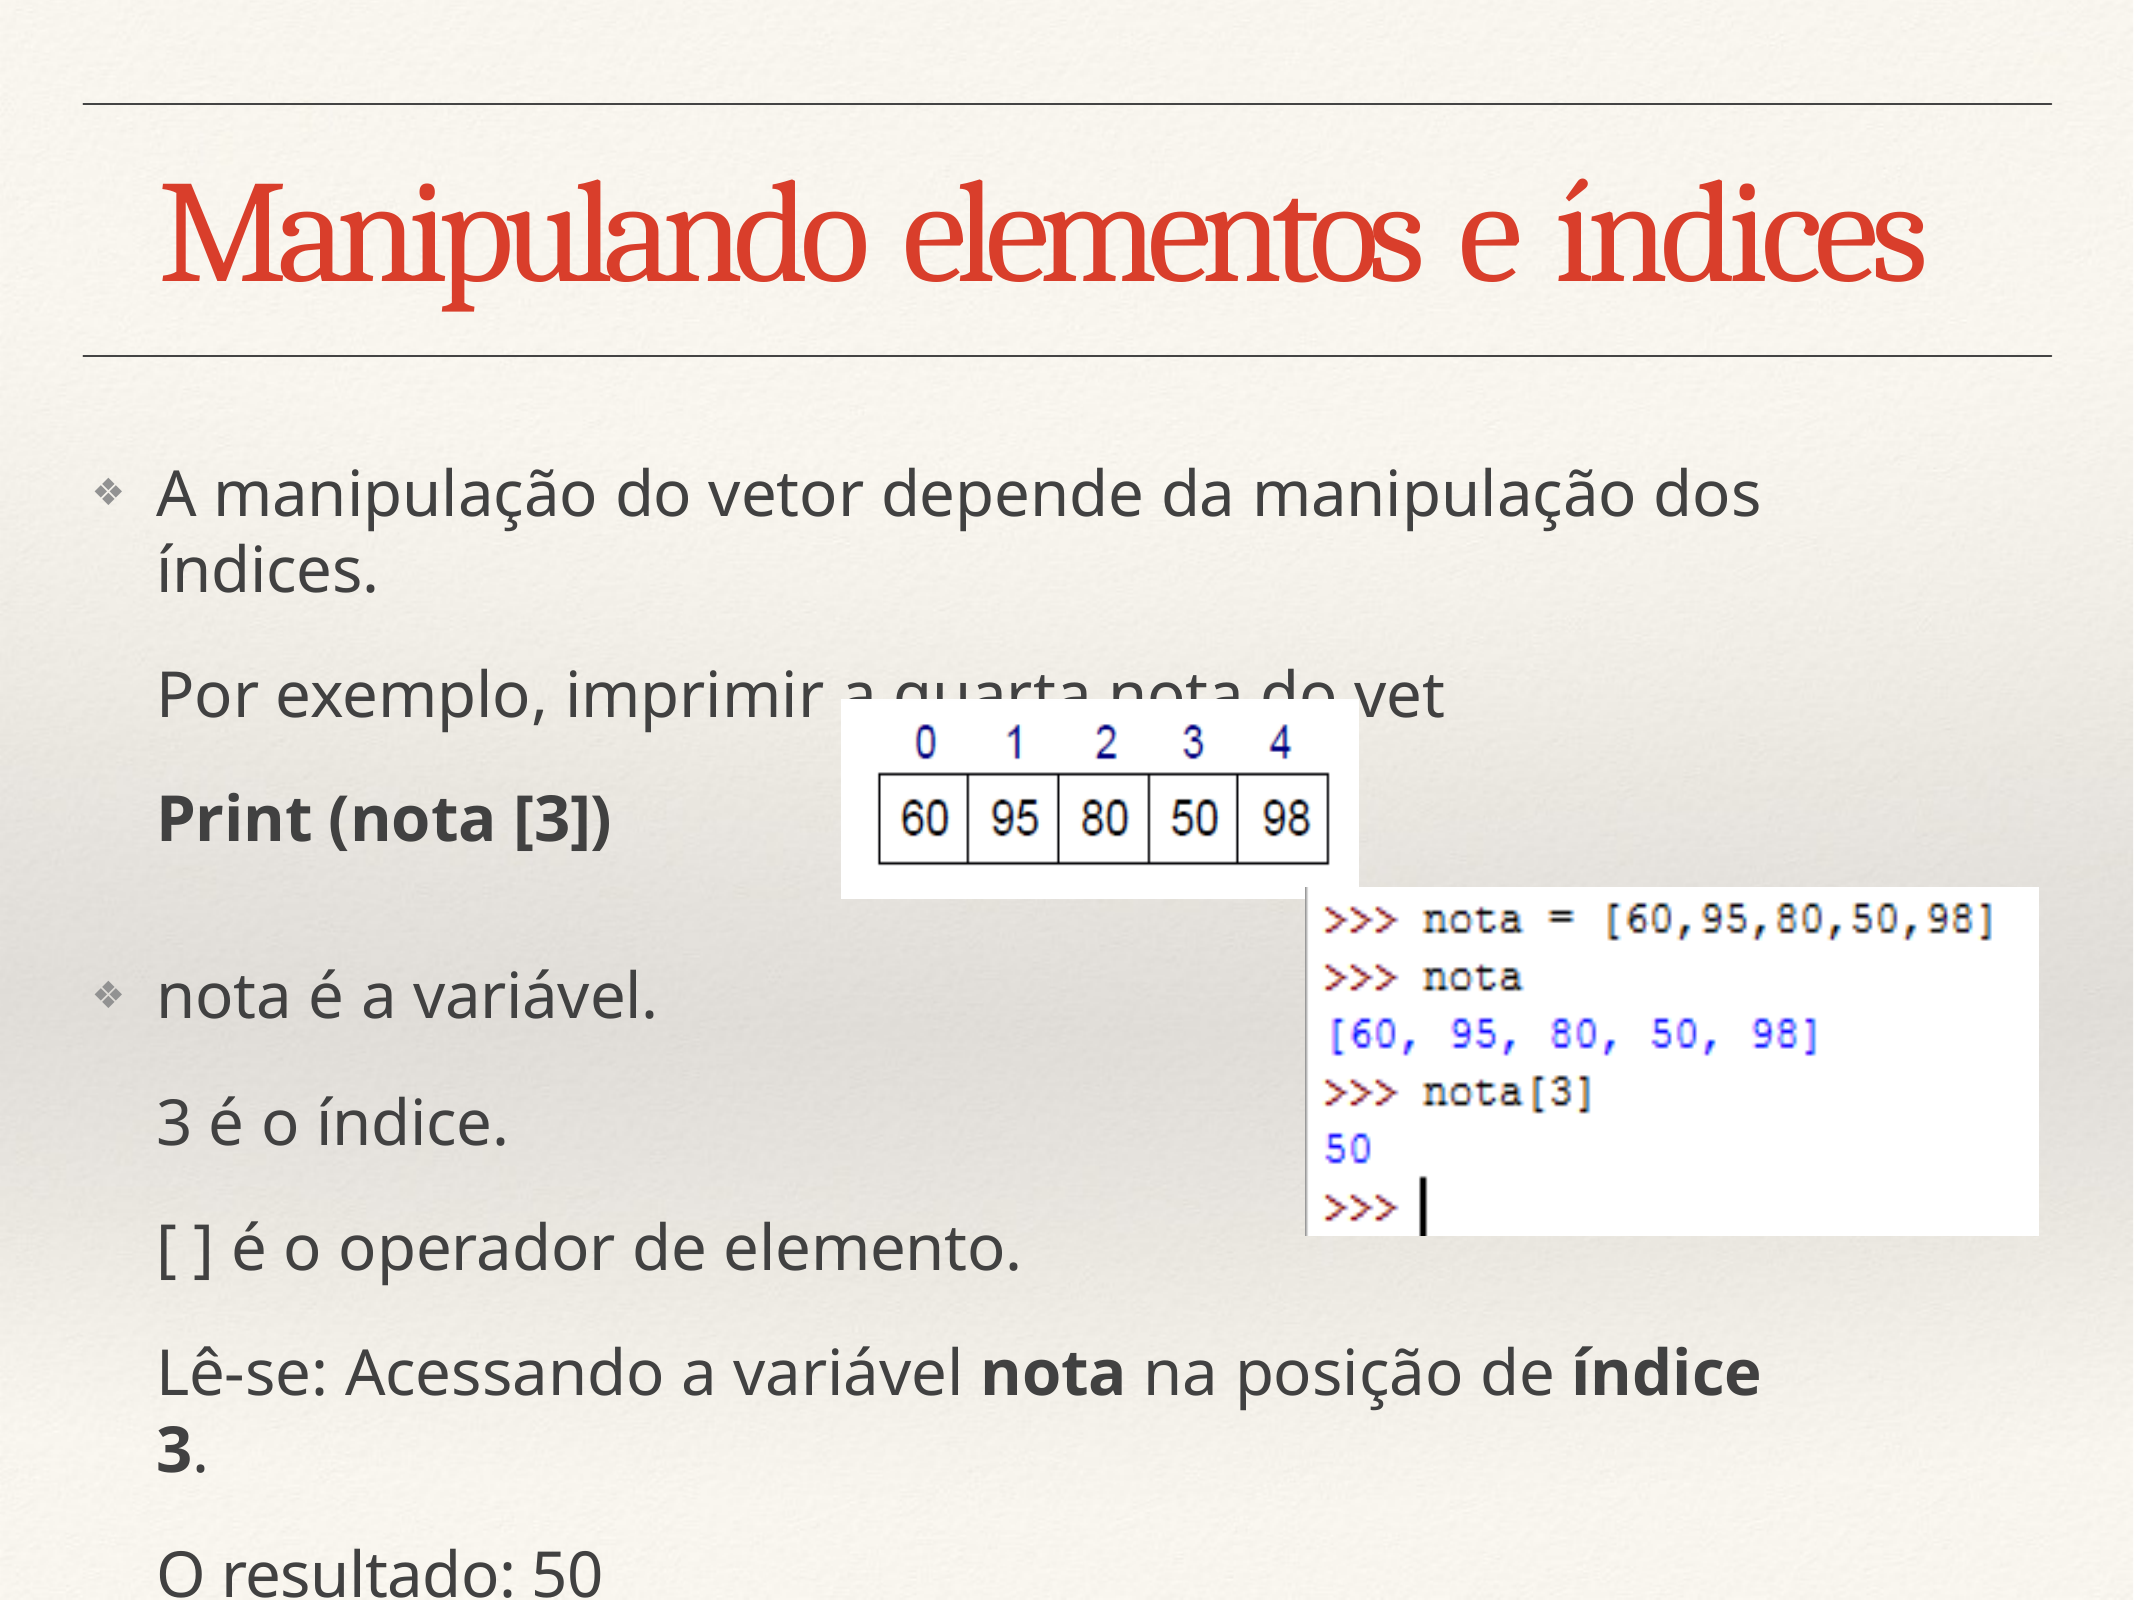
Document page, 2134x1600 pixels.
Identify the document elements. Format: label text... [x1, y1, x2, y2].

text_box A manipulação do vetor depende da manipulação dos índices. Por exemplo, imprimir a quarta nota do vet Print (nota [3]) [154, 450, 1916, 855]
text_box nota é a variável. 3 é o índice. [ ] é o operador de elemento. Lê-se: Acessando a variável nota na posição de índice 3. O resultado: 50 [154, 952, 1792, 1600]
text_box ❖ [89, 968, 124, 1017]
text_box ❖ [89, 465, 124, 514]
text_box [841, 699, 2039, 1236]
title Manipulando elementos e índices [156, 133, 1976, 403]
picture [0, 0, 2134, 1600]
